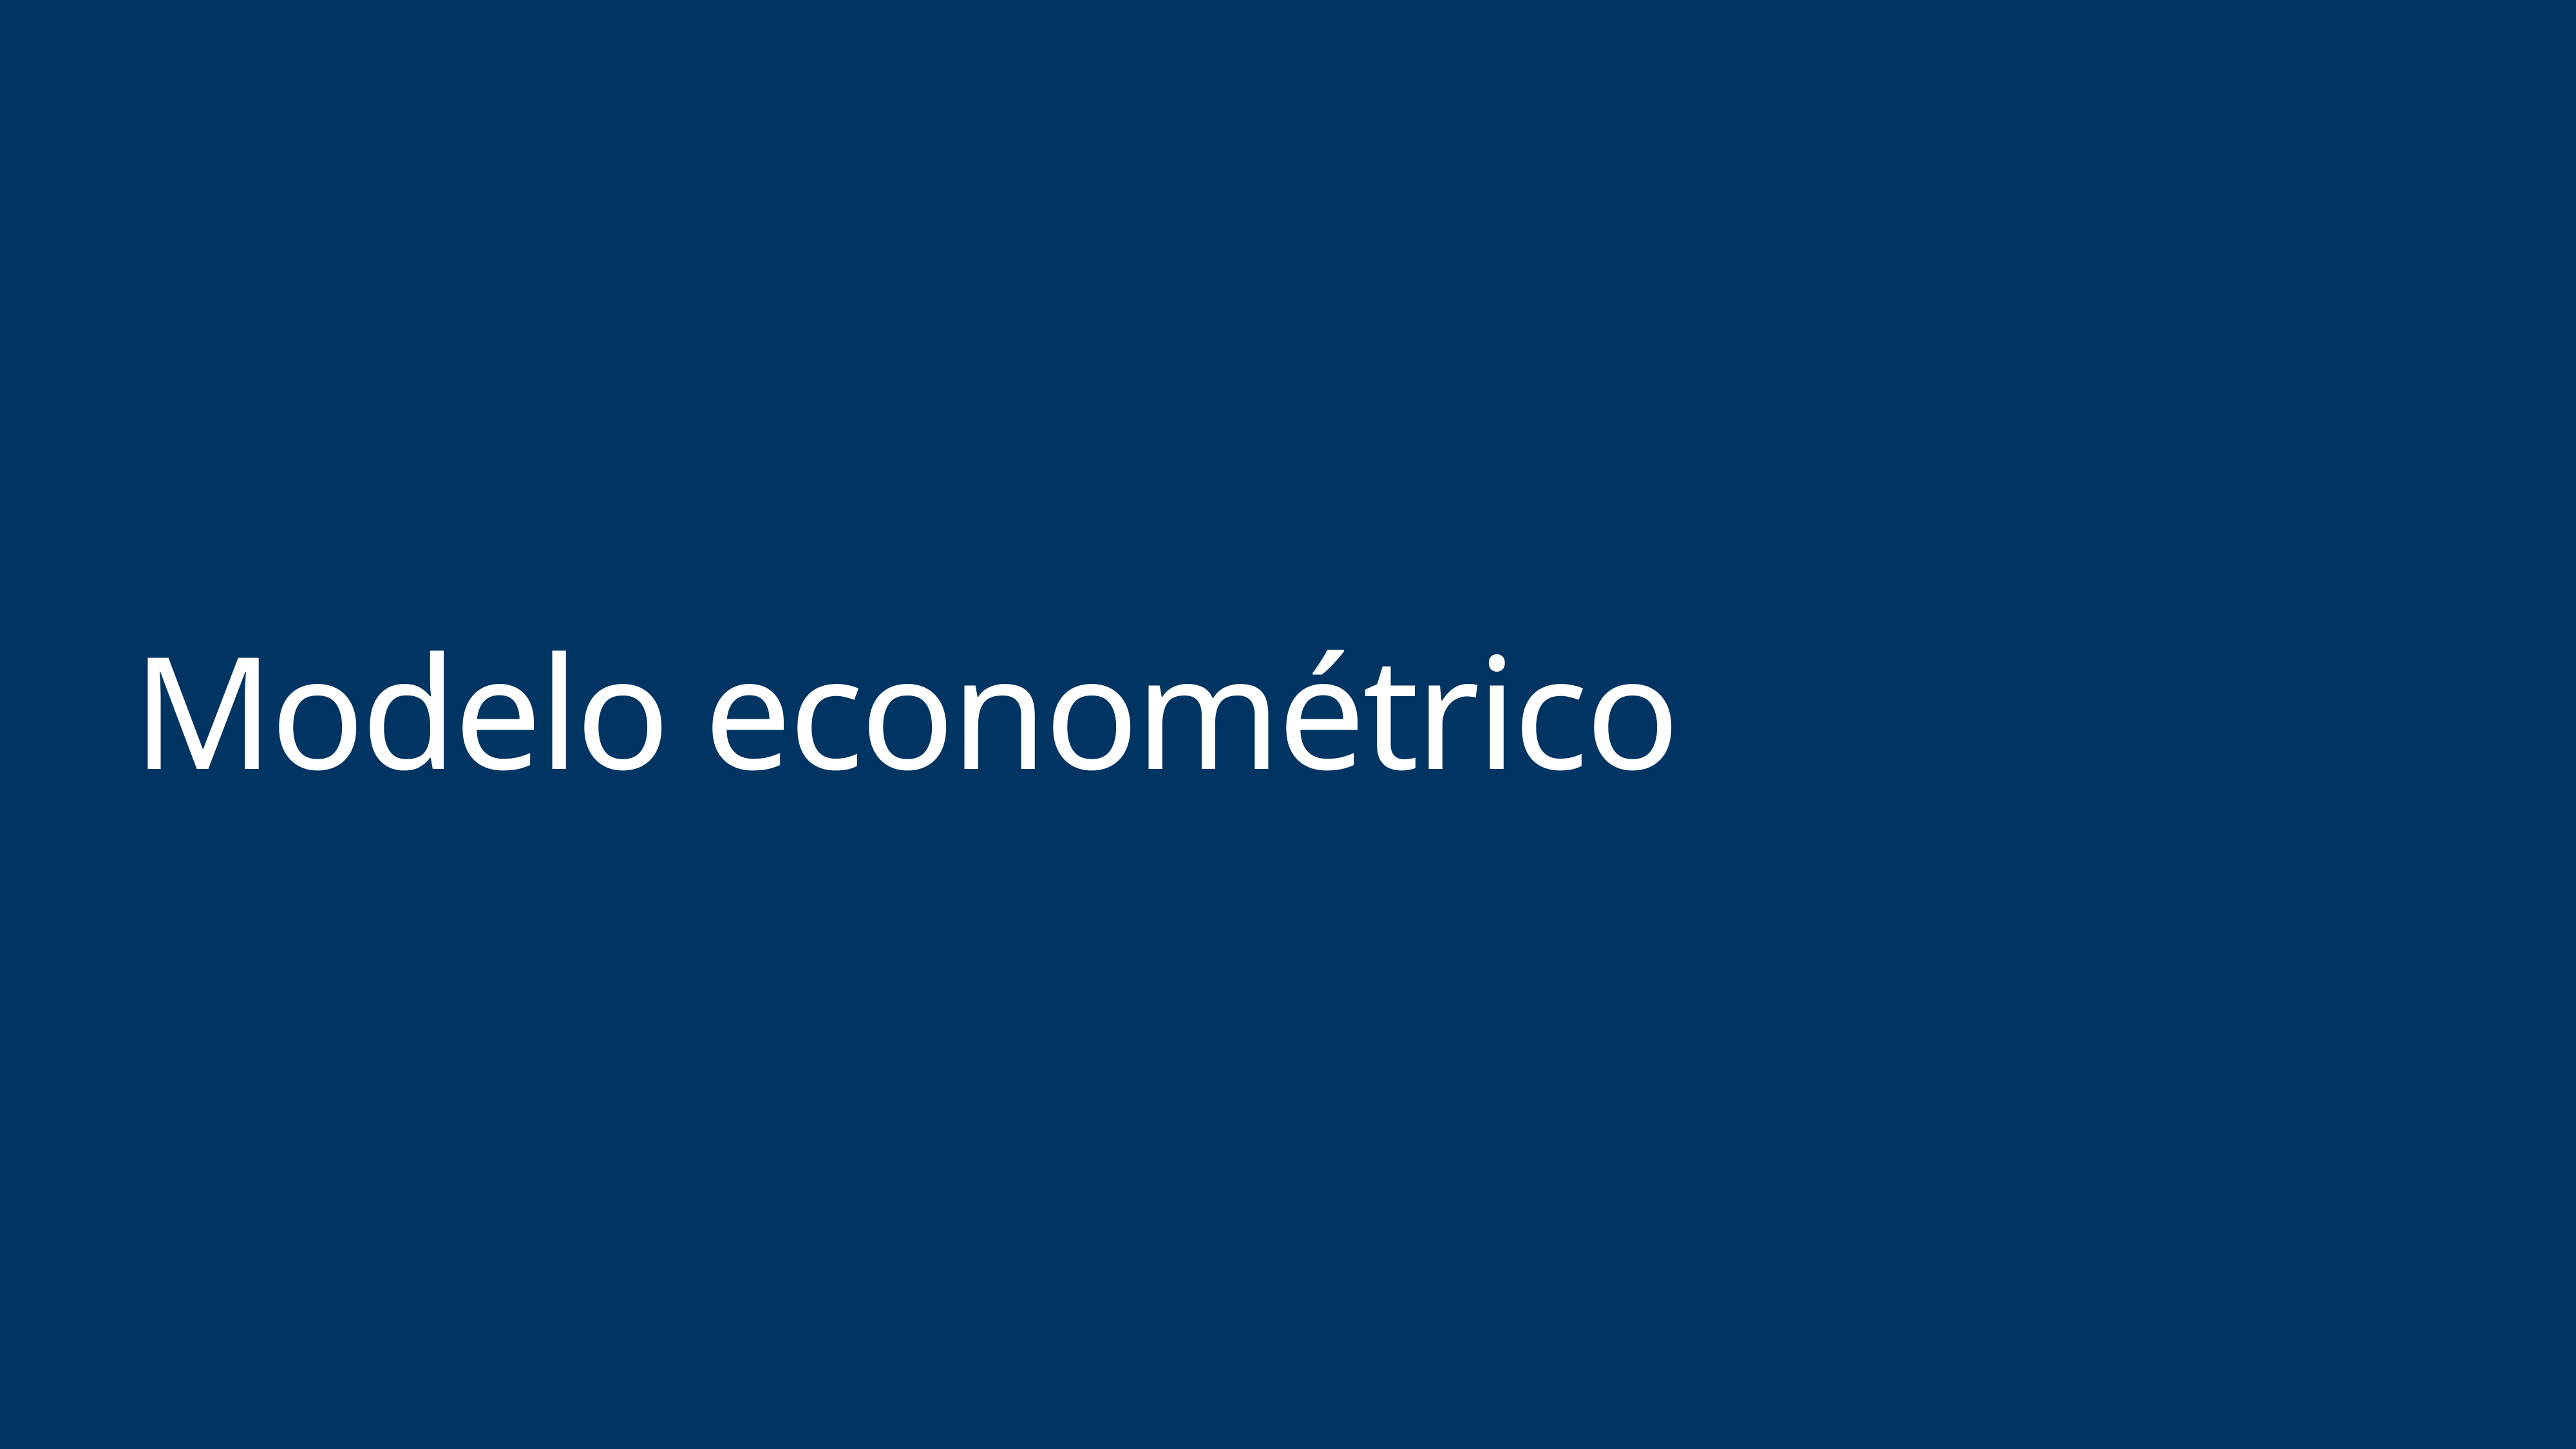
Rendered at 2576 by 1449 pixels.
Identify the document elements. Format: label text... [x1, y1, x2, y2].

title Modelo econométrico [127, 478, 2449, 971]
